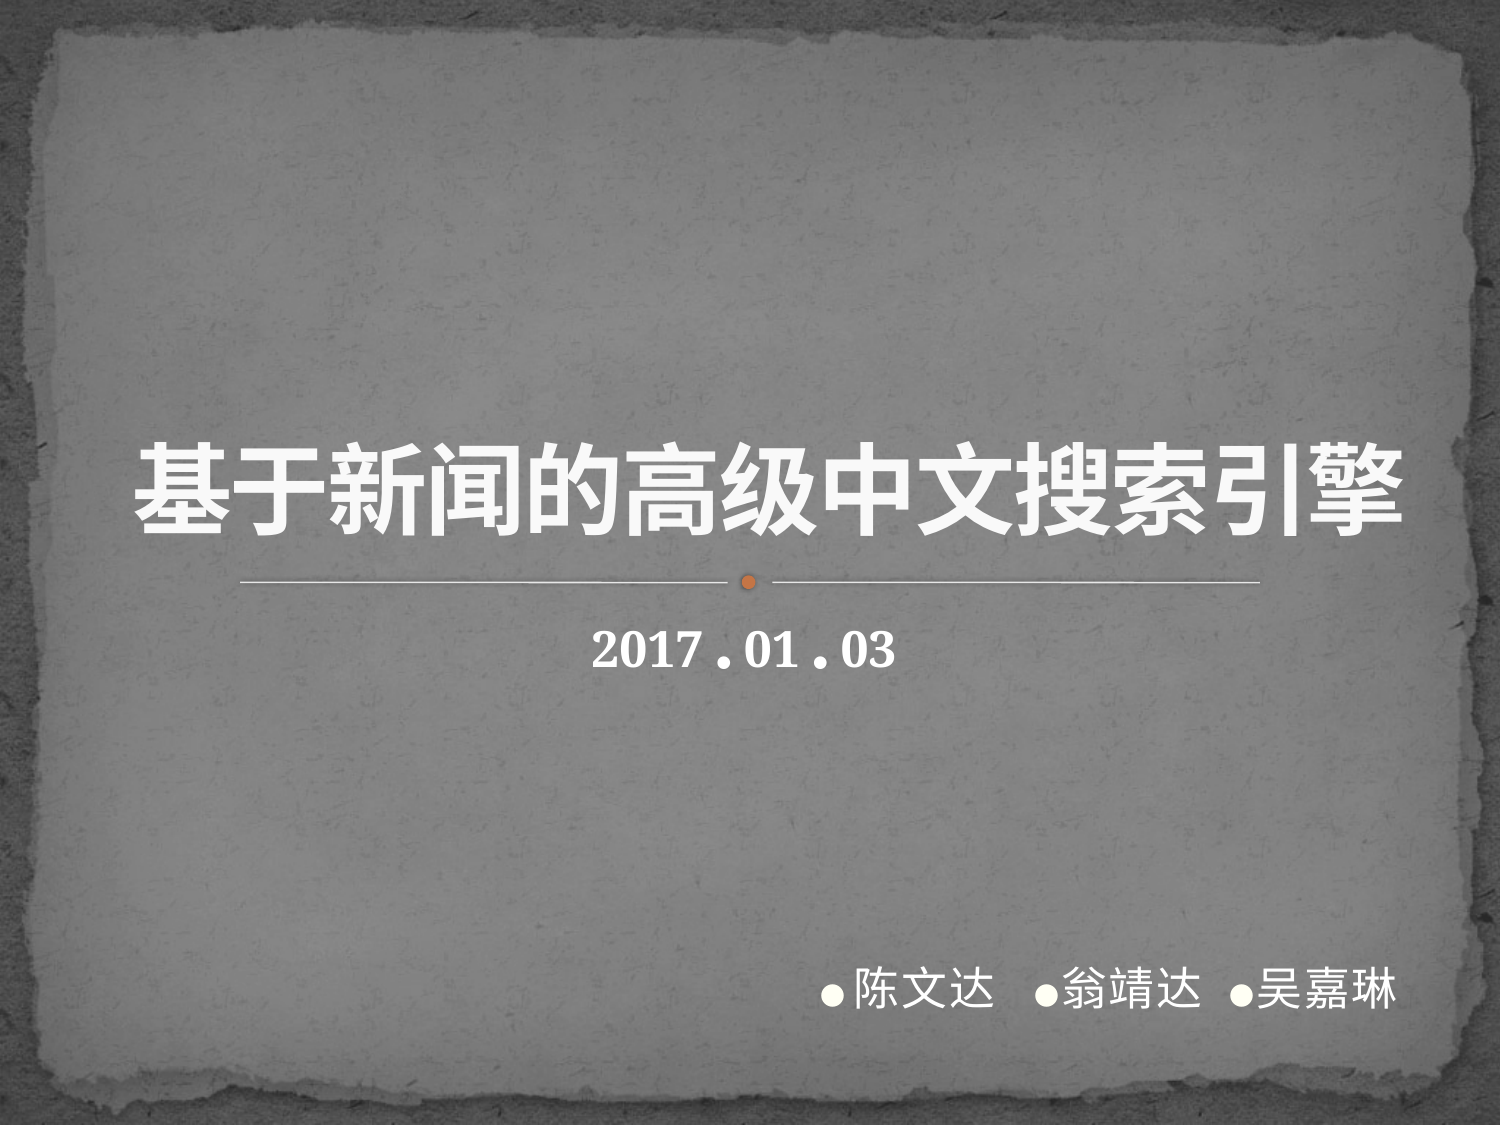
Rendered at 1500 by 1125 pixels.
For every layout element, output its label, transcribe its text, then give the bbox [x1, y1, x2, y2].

text_box 2017 ● 01 ● 03 [478, 609, 1010, 685]
title 基于新闻的高级中文搜索引擎 [88, 349, 1452, 675]
subtitle ●陈文达 ●翁靖达 ●吴嘉琳 [702, 952, 1500, 1125]
